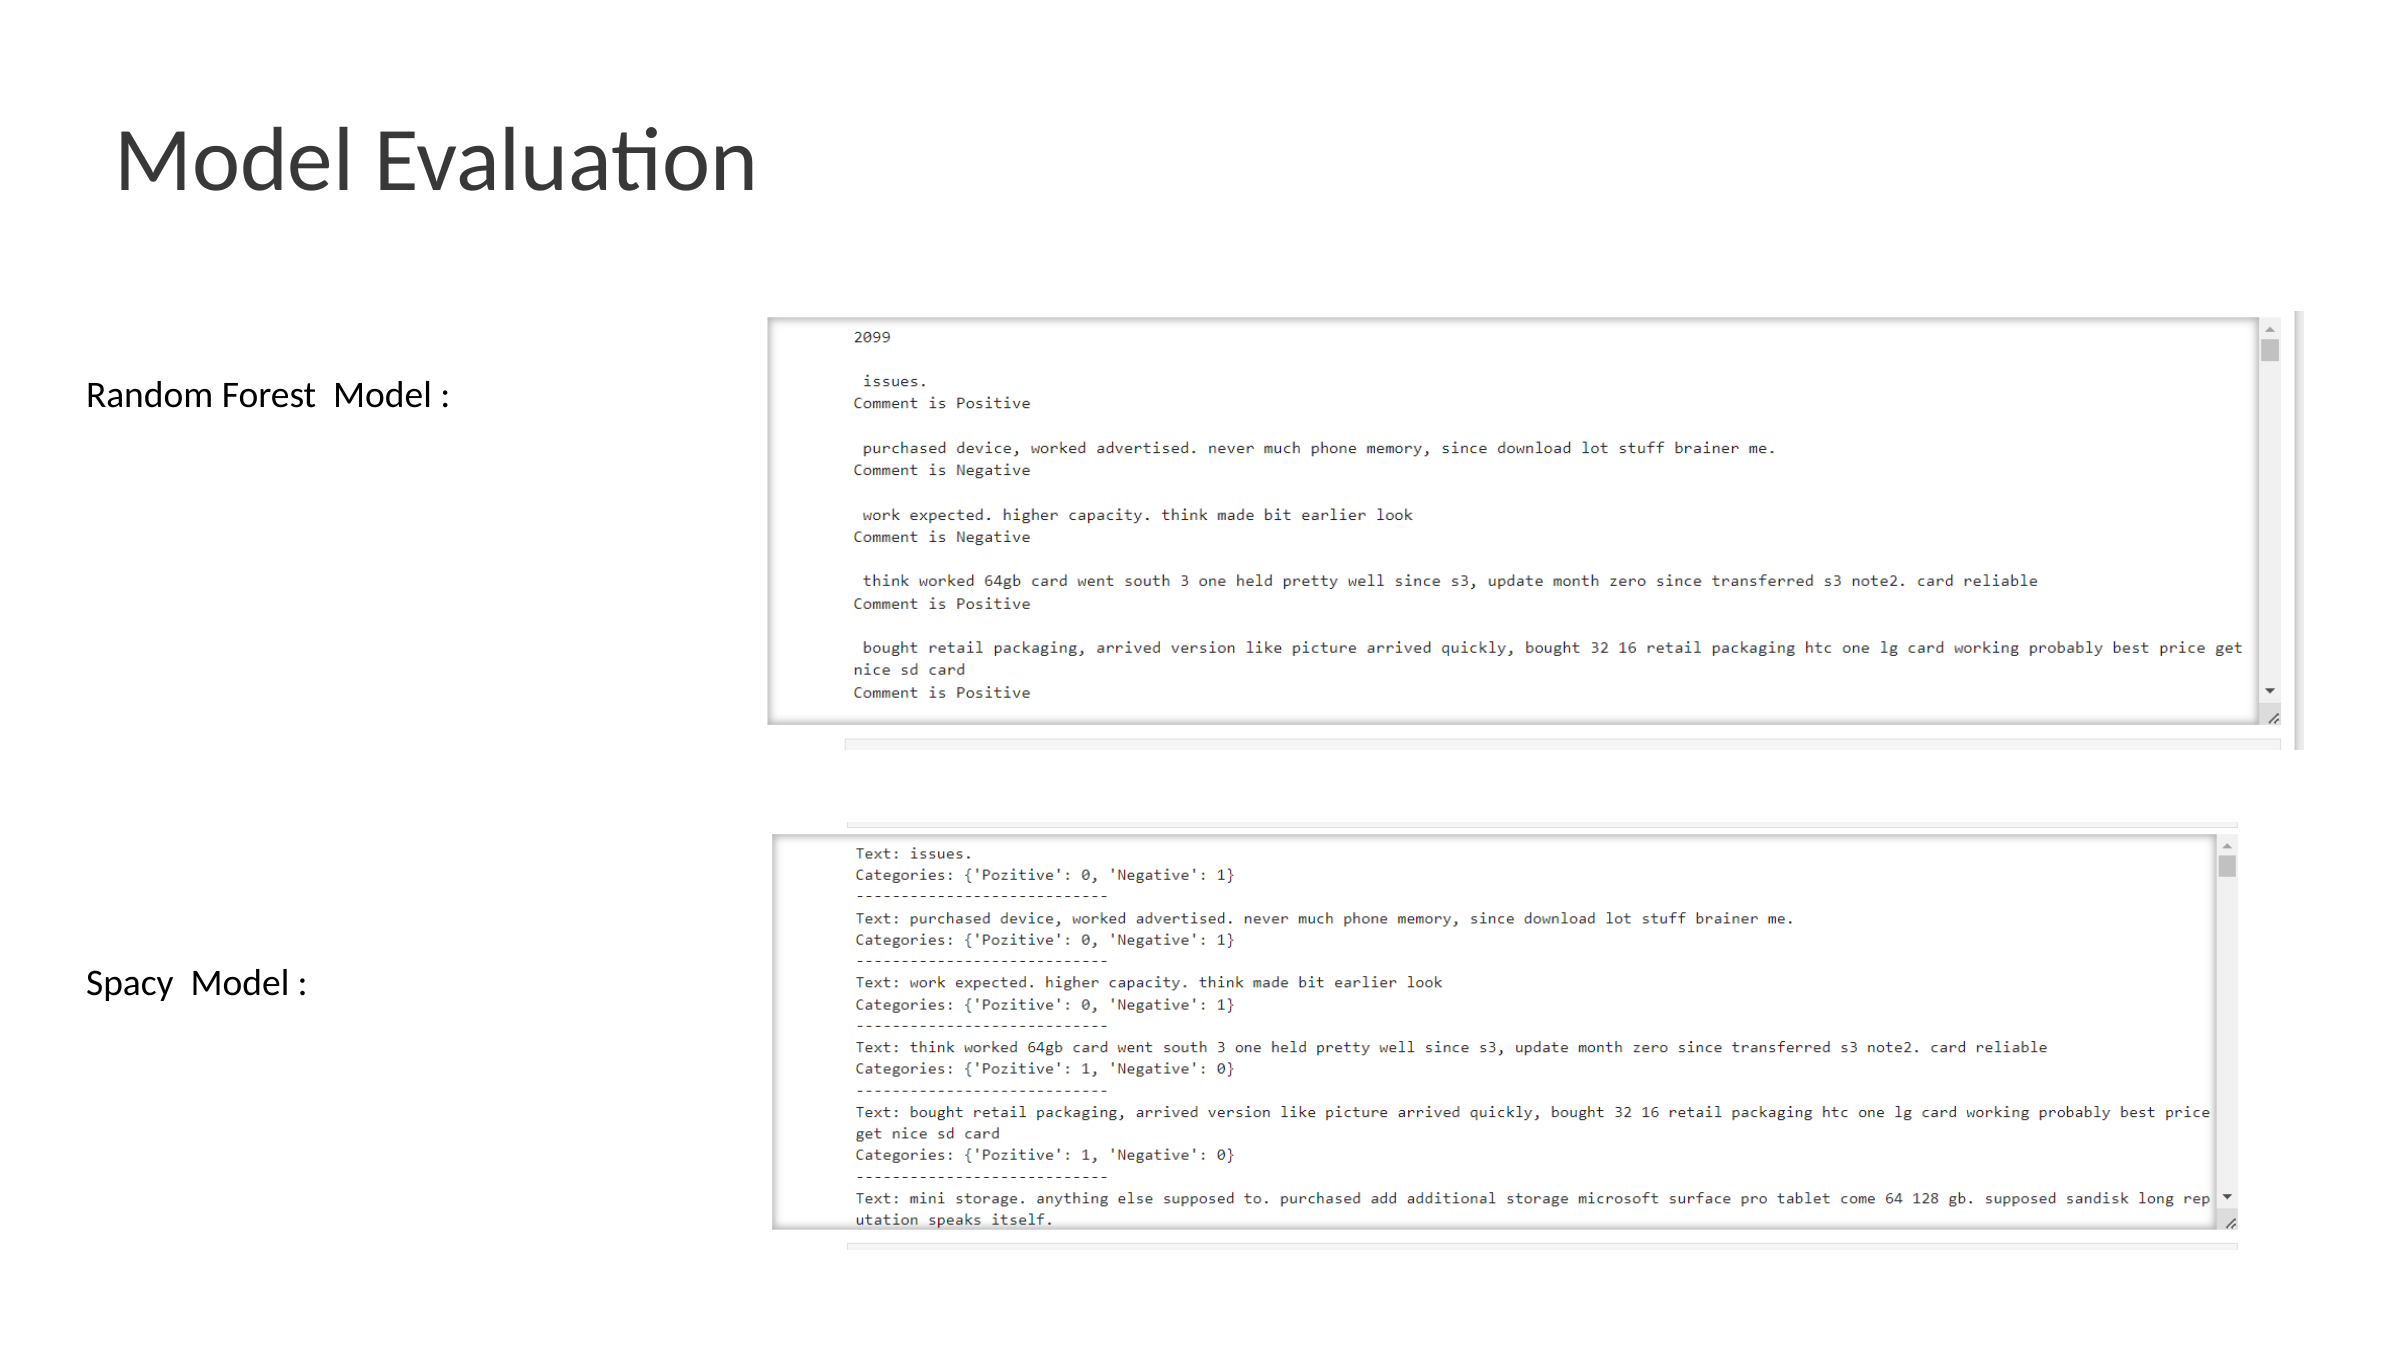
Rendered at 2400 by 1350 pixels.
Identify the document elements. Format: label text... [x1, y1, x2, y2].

picture [756, 822, 2249, 1250]
text_box Random Forest Model : [71, 362, 732, 422]
text_box Spacy Model : [71, 950, 756, 1011]
picture [756, 311, 2304, 750]
text_box Model Evaluation [99, 87, 1011, 202]
